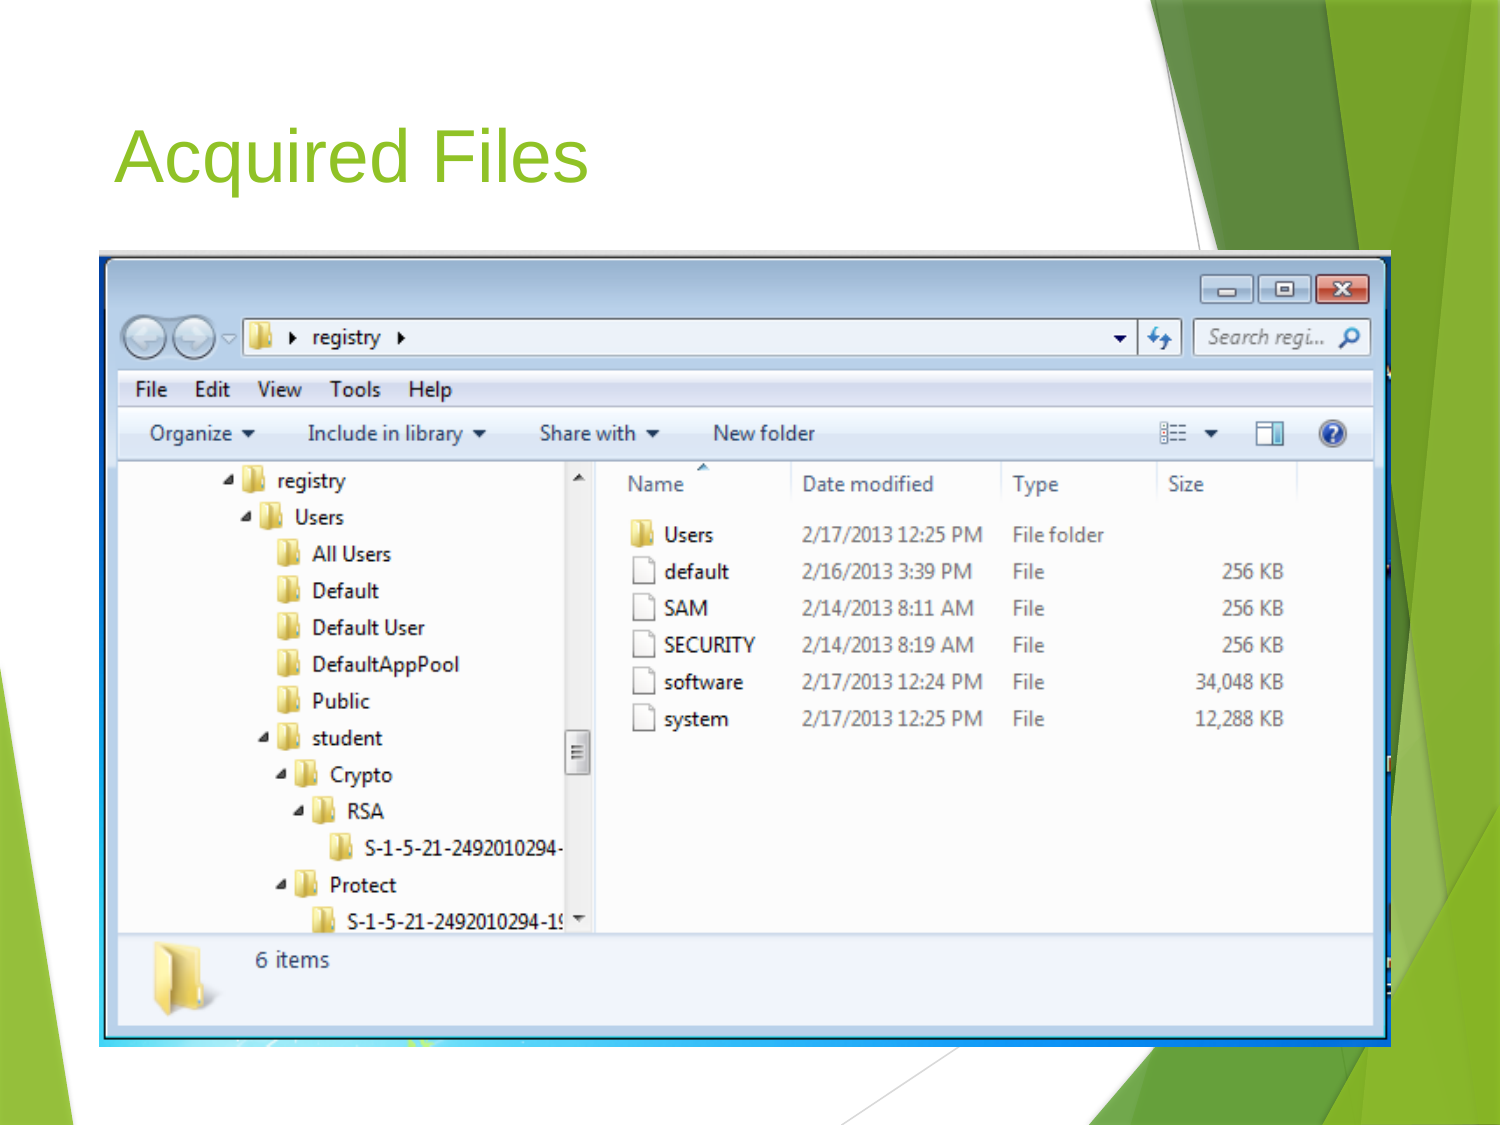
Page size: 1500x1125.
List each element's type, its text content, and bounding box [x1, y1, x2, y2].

picture [99, 249, 1392, 1047]
title Acquired Files [99, 99, 1142, 220]
